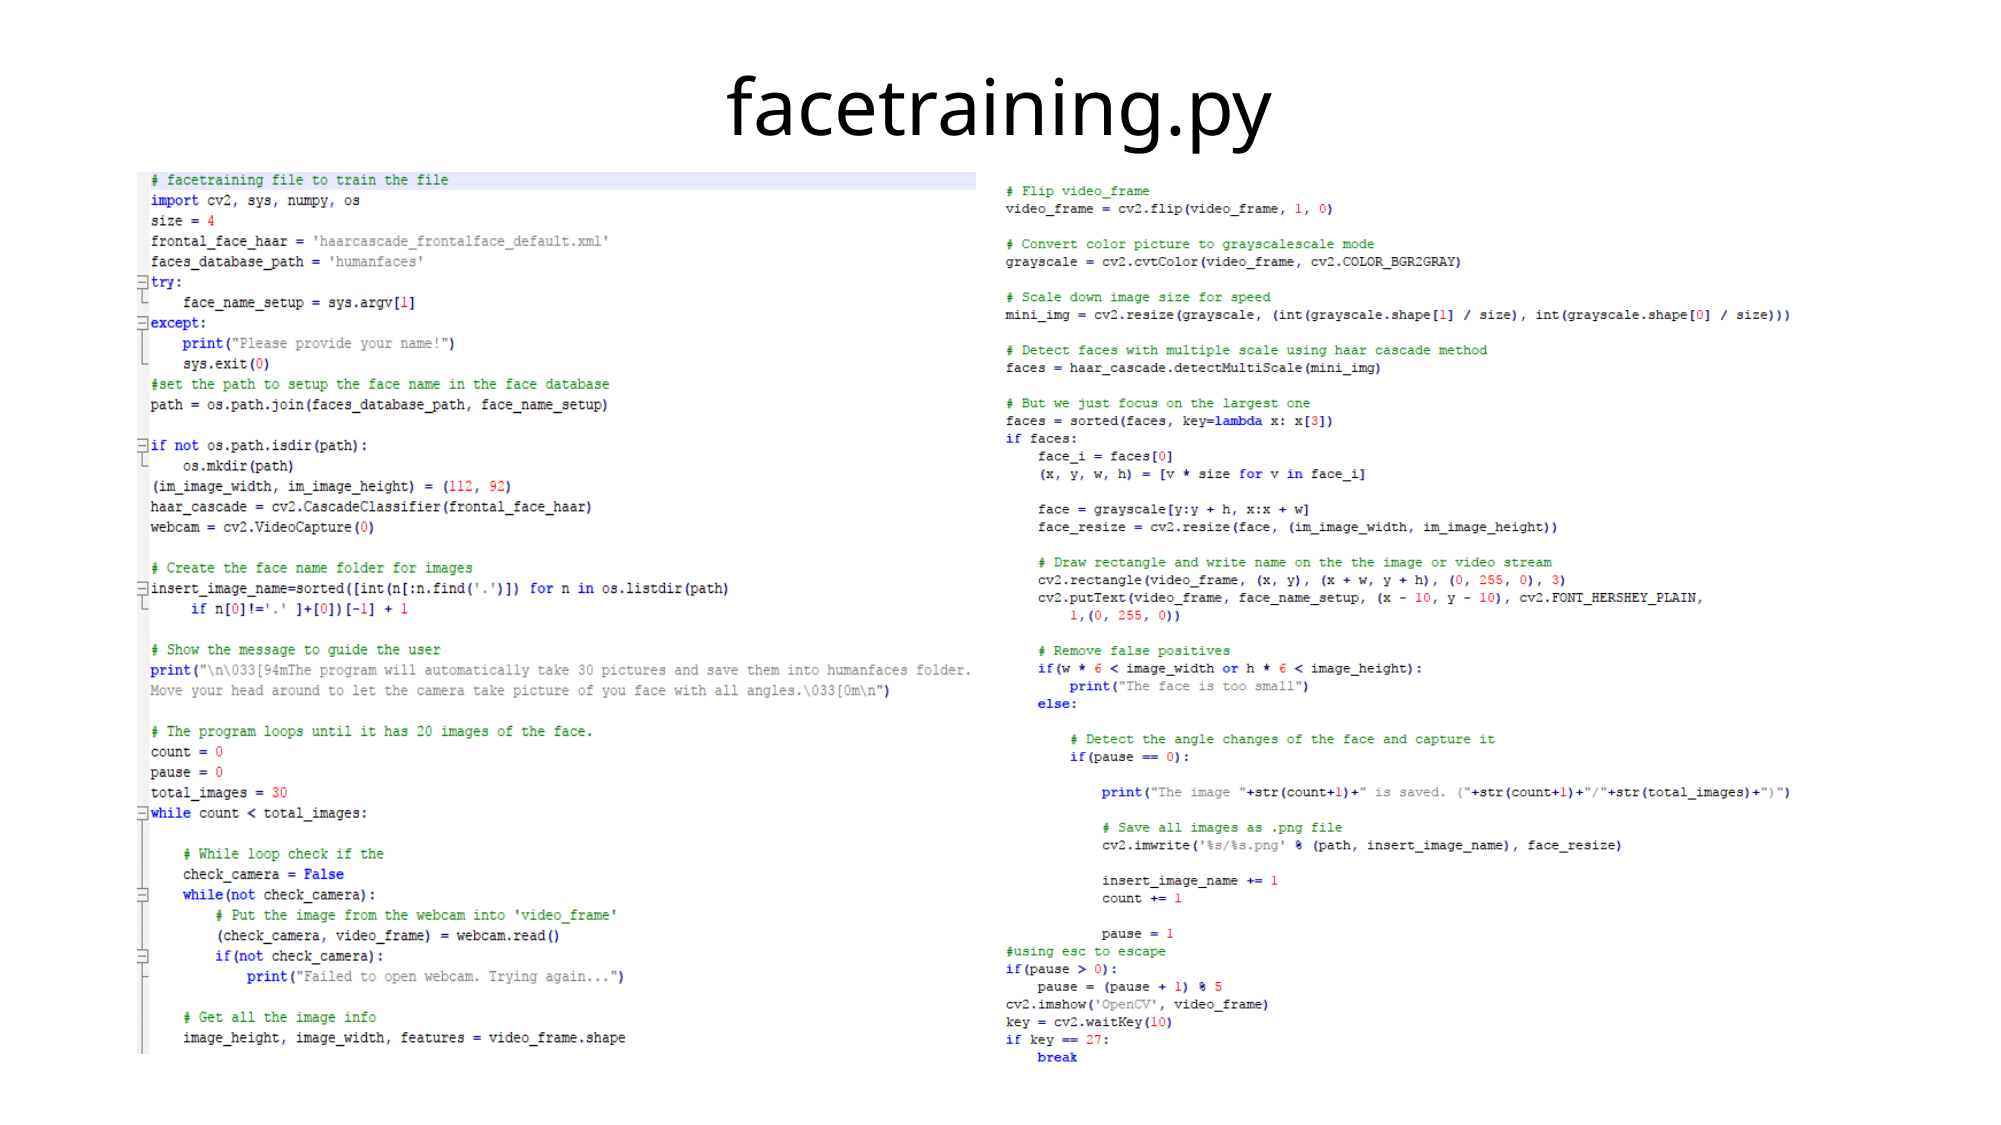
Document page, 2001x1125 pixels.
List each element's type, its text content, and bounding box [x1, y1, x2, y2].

picture [976, 172, 1798, 1066]
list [137, 172, 976, 1054]
title facetraining.py [137, 59, 1863, 160]
